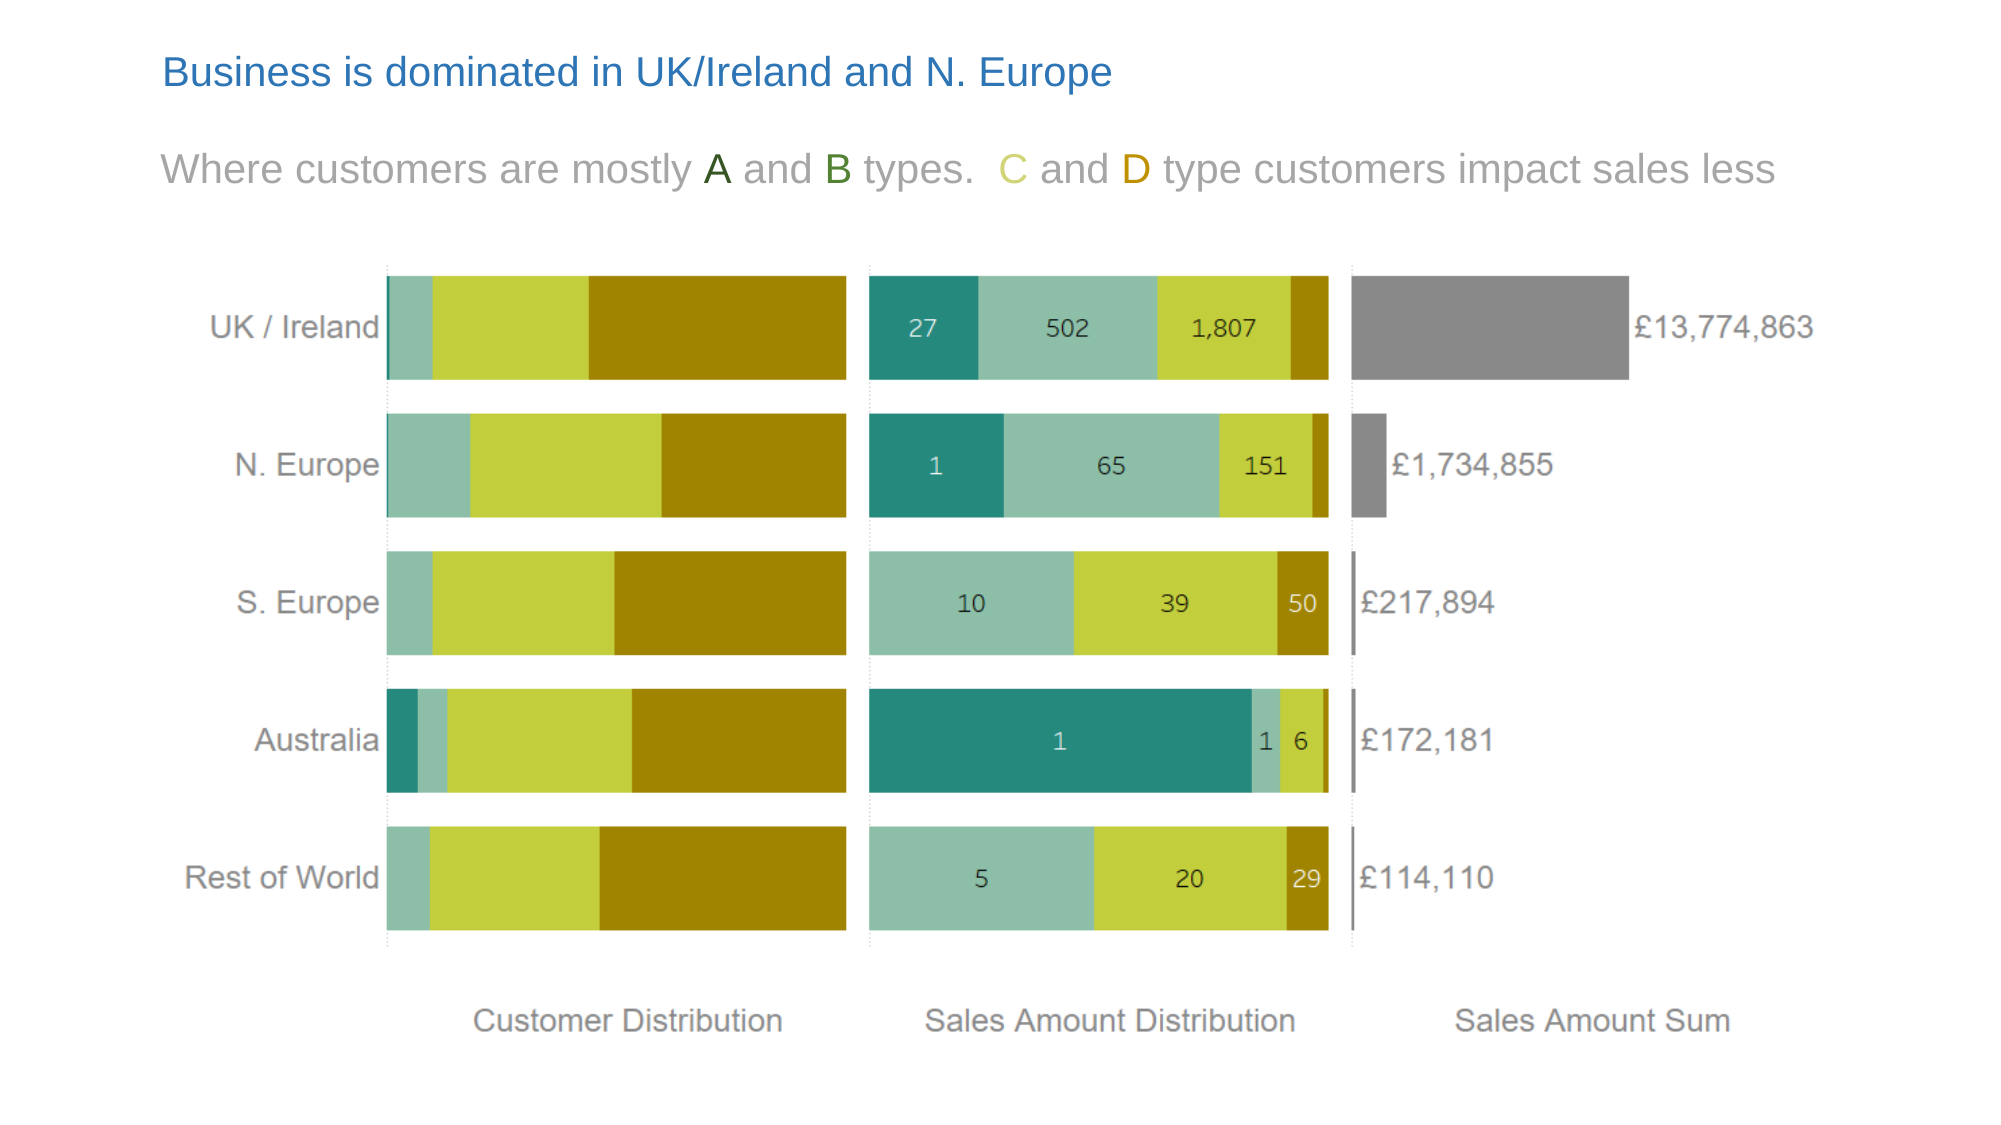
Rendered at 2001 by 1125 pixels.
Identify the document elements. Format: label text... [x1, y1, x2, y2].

text_box Where customers are mostly A and B types. C and D type customers impact sales less [145, 117, 1806, 216]
text_box Business is dominated in UK/Ireland and N. Europe [146, 20, 1543, 117]
picture [170, 264, 1830, 1052]
